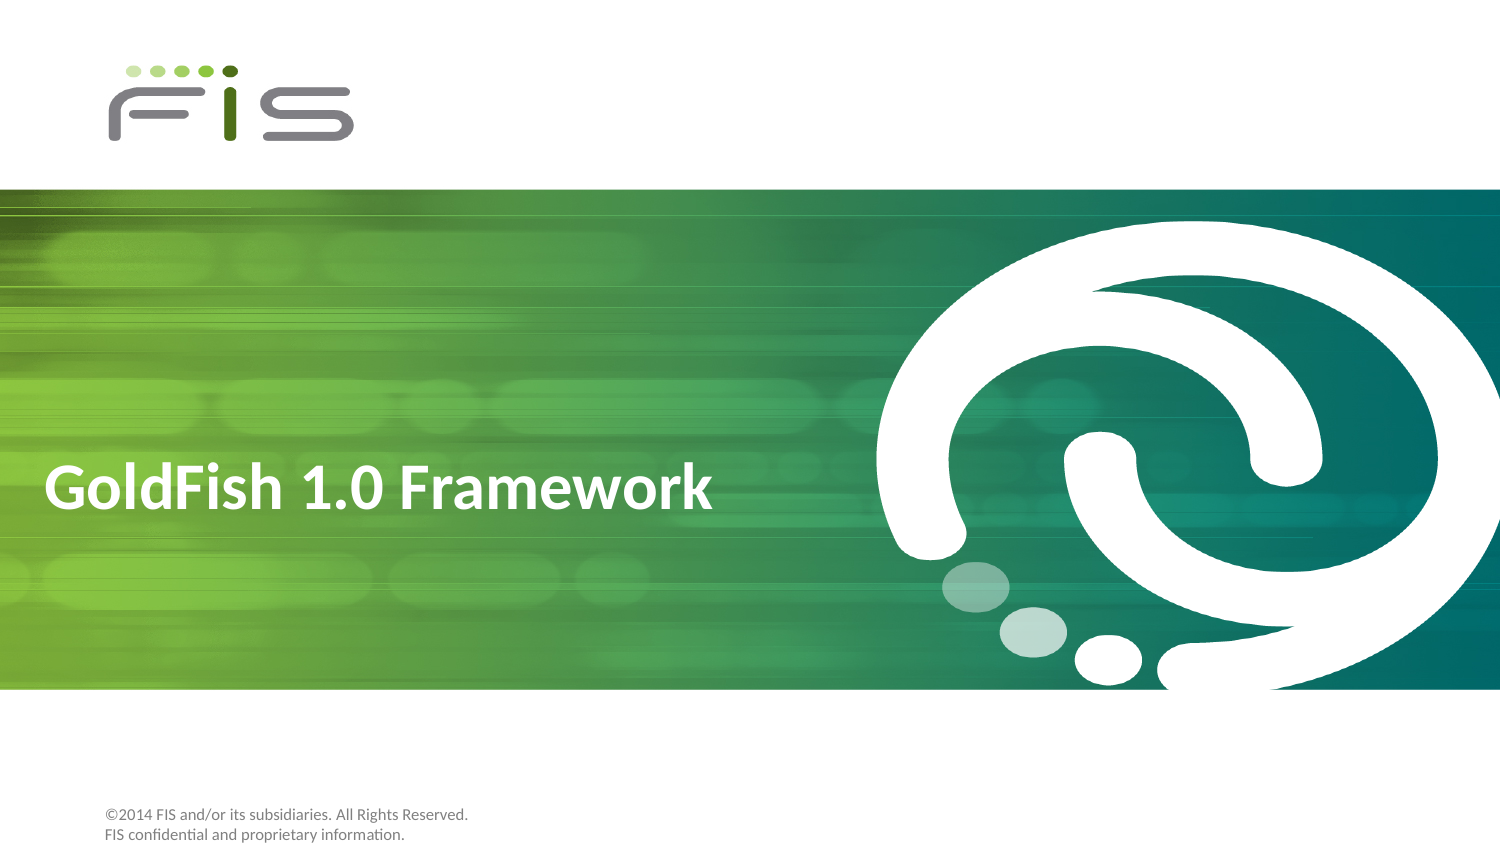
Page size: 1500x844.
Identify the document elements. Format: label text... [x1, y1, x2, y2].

title GoldFish 1.0 Framework [29, 280, 863, 531]
picture [0, 0, 1500, 844]
